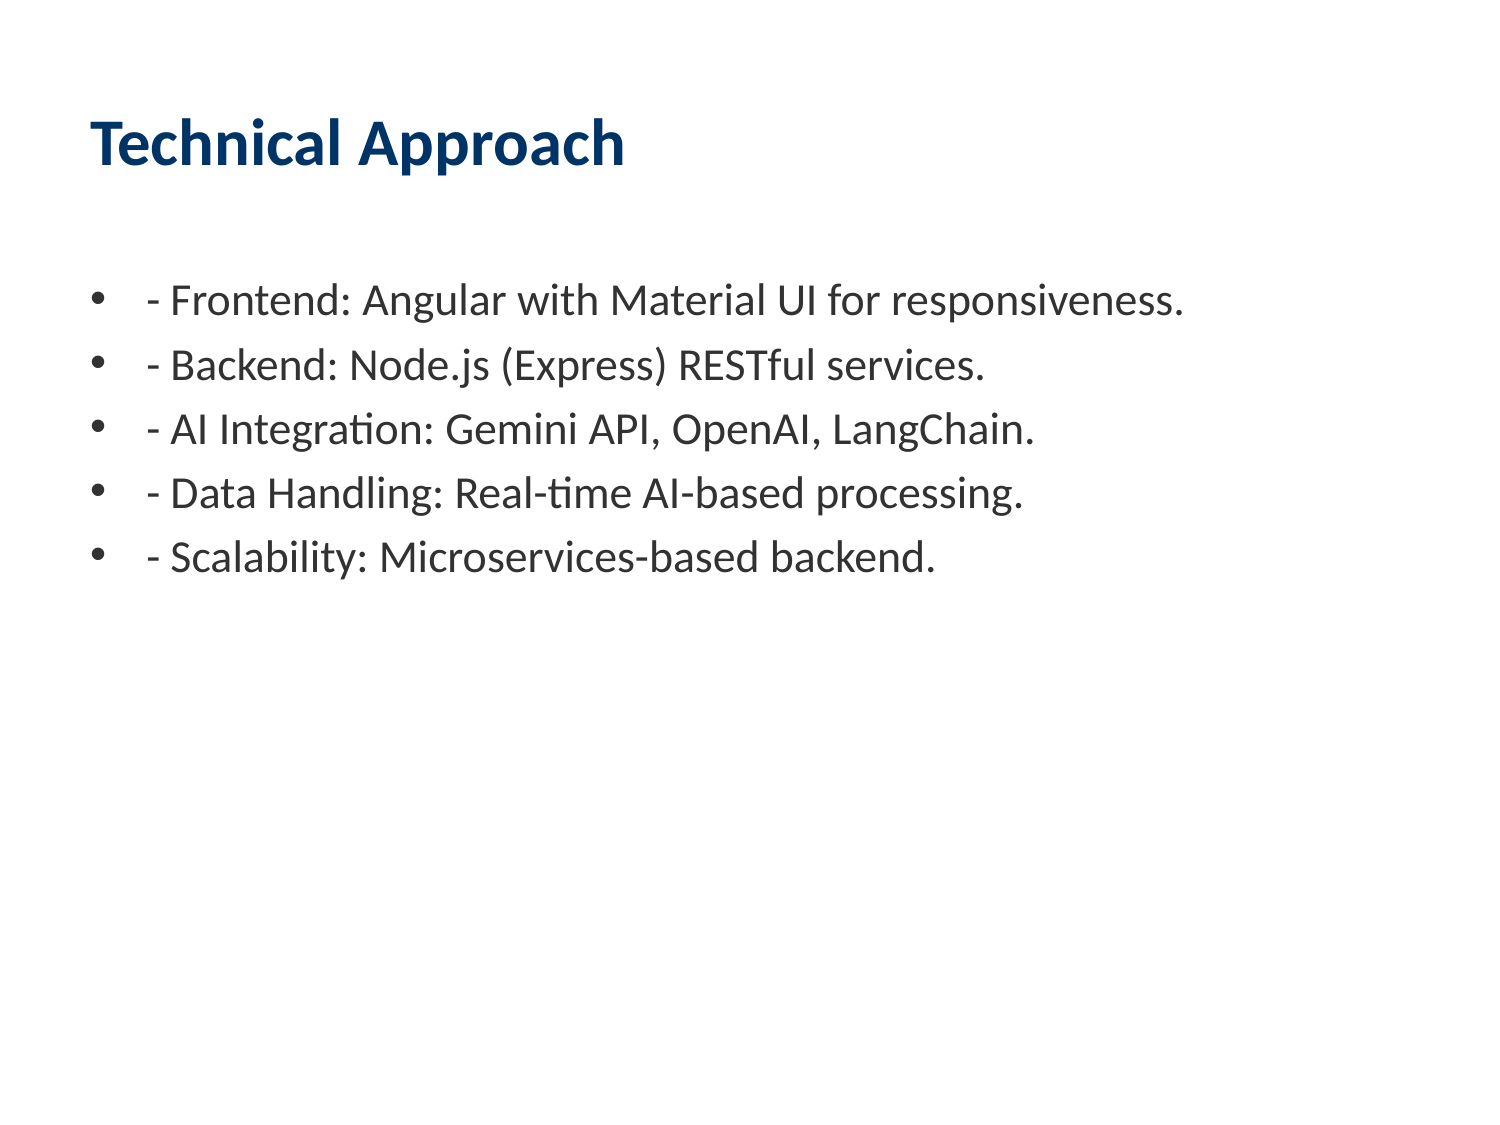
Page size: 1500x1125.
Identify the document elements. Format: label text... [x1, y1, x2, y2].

list - Frontend: Angular with Material UI for responsiveness. - Backend: Node.js (Express) RESTful services. - AI Integration: Gemini API, OpenAI, LangChain. - Data Handling: Real-time AI-based processing. - Scalability: Microservices-based backend. [75, 262, 1425, 1005]
title Technical Approach [75, 45, 1425, 233]
